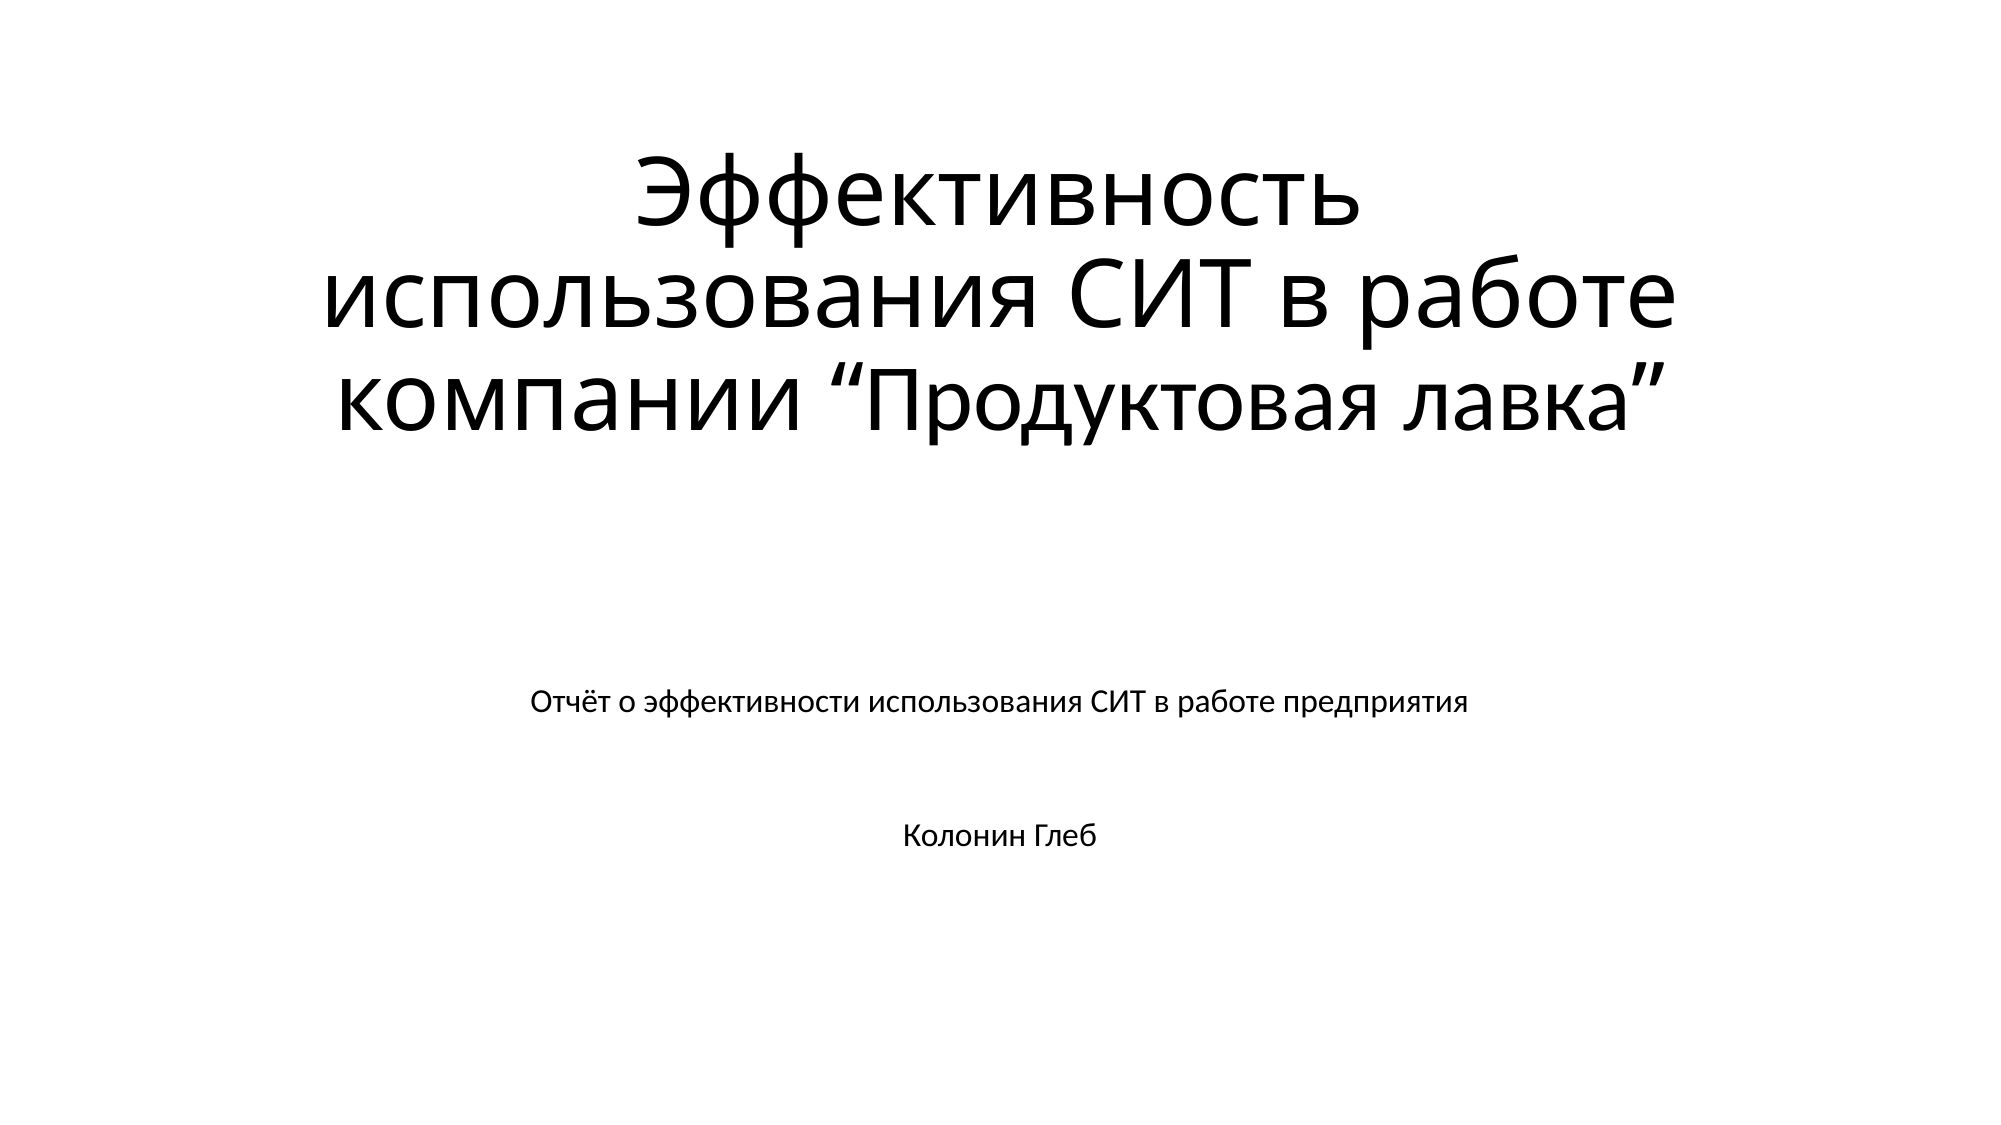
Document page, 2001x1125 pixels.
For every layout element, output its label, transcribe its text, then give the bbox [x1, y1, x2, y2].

subtitle Отчёт о эффективности использования СИТ в работе предприятия Колонин Глеб [249, 590, 1750, 863]
title Эффективность использования СИТ в работе компании “Продуктовая лавка” [249, 66, 1750, 459]
